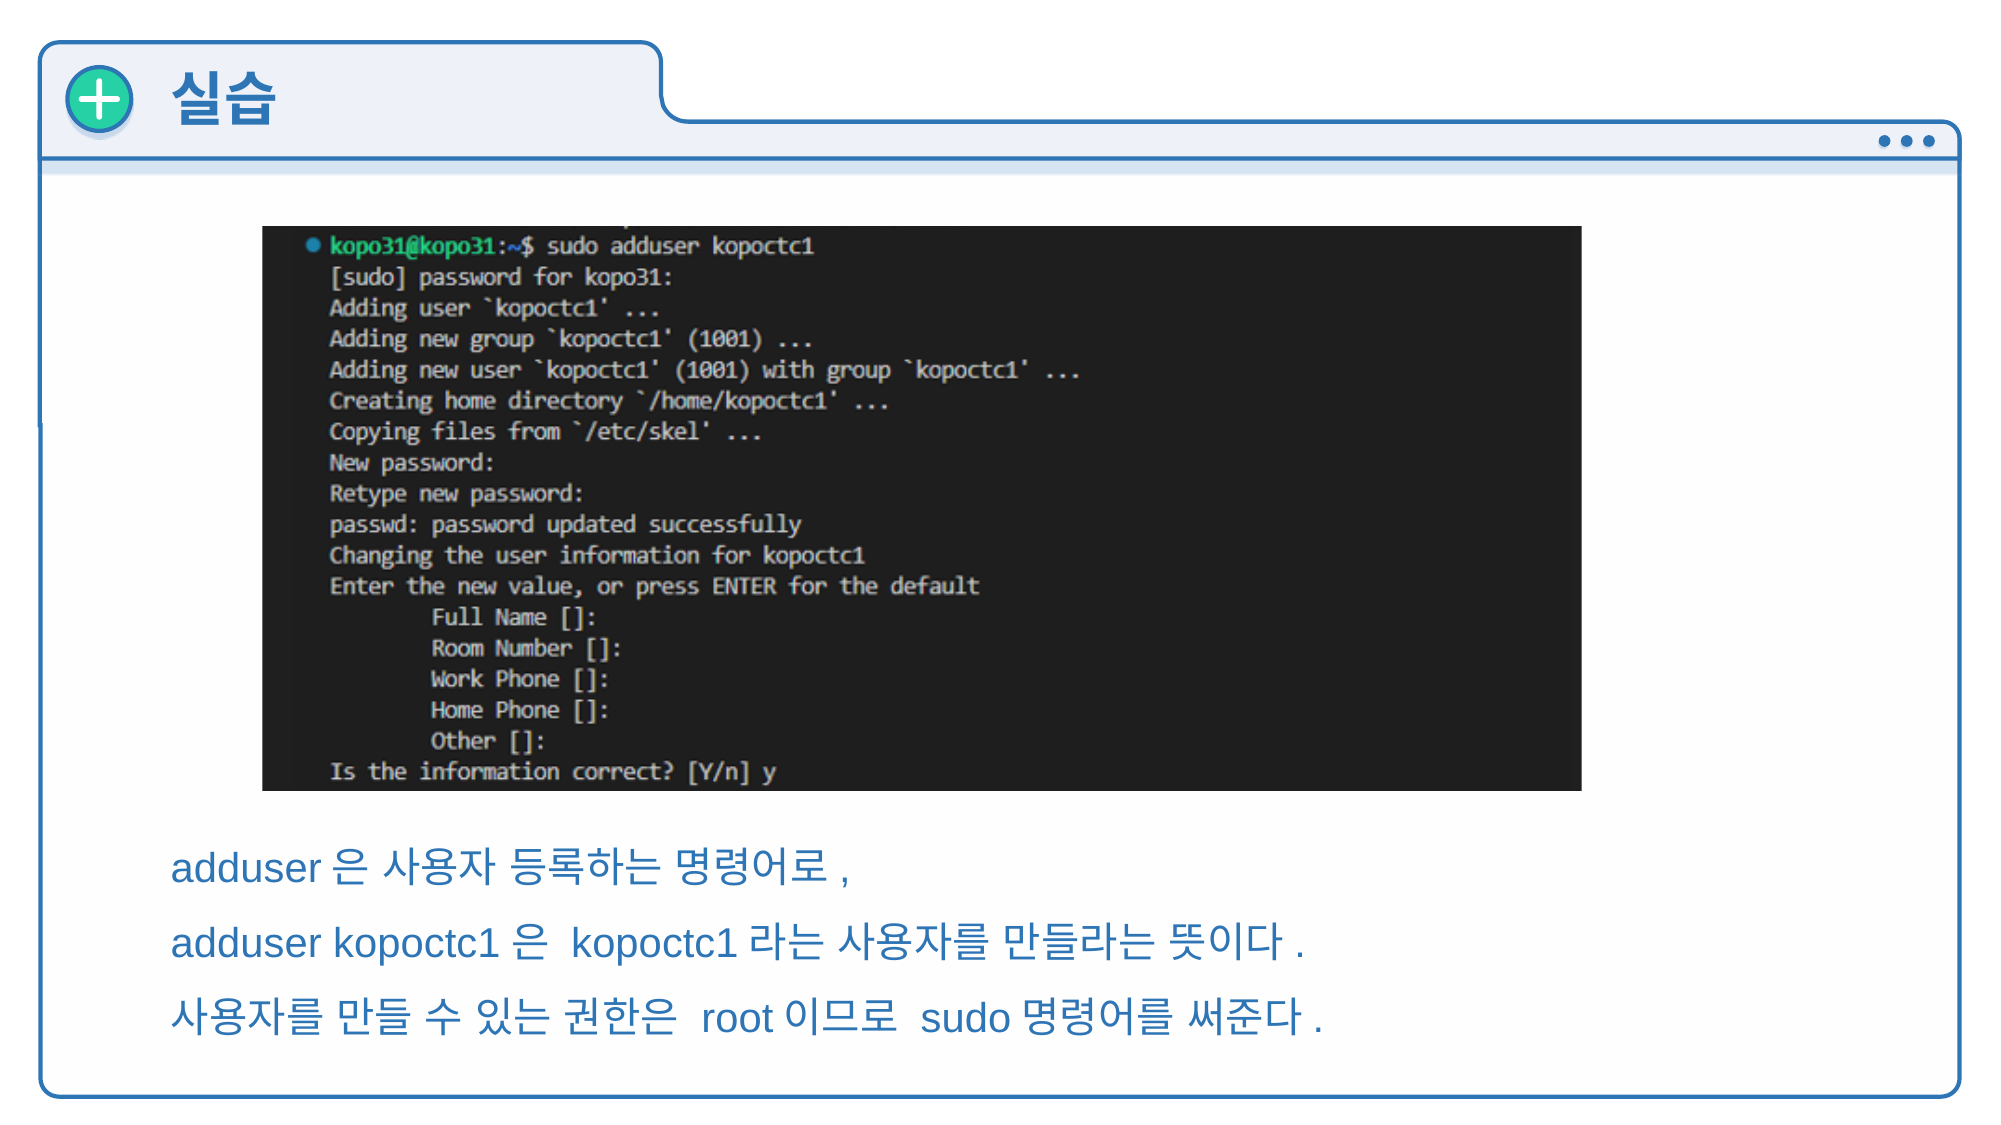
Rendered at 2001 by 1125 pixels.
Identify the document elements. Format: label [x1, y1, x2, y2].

text_box [67, 67, 132, 131]
picture [262, 226, 1582, 792]
text_box [39, 42, 1960, 1097]
